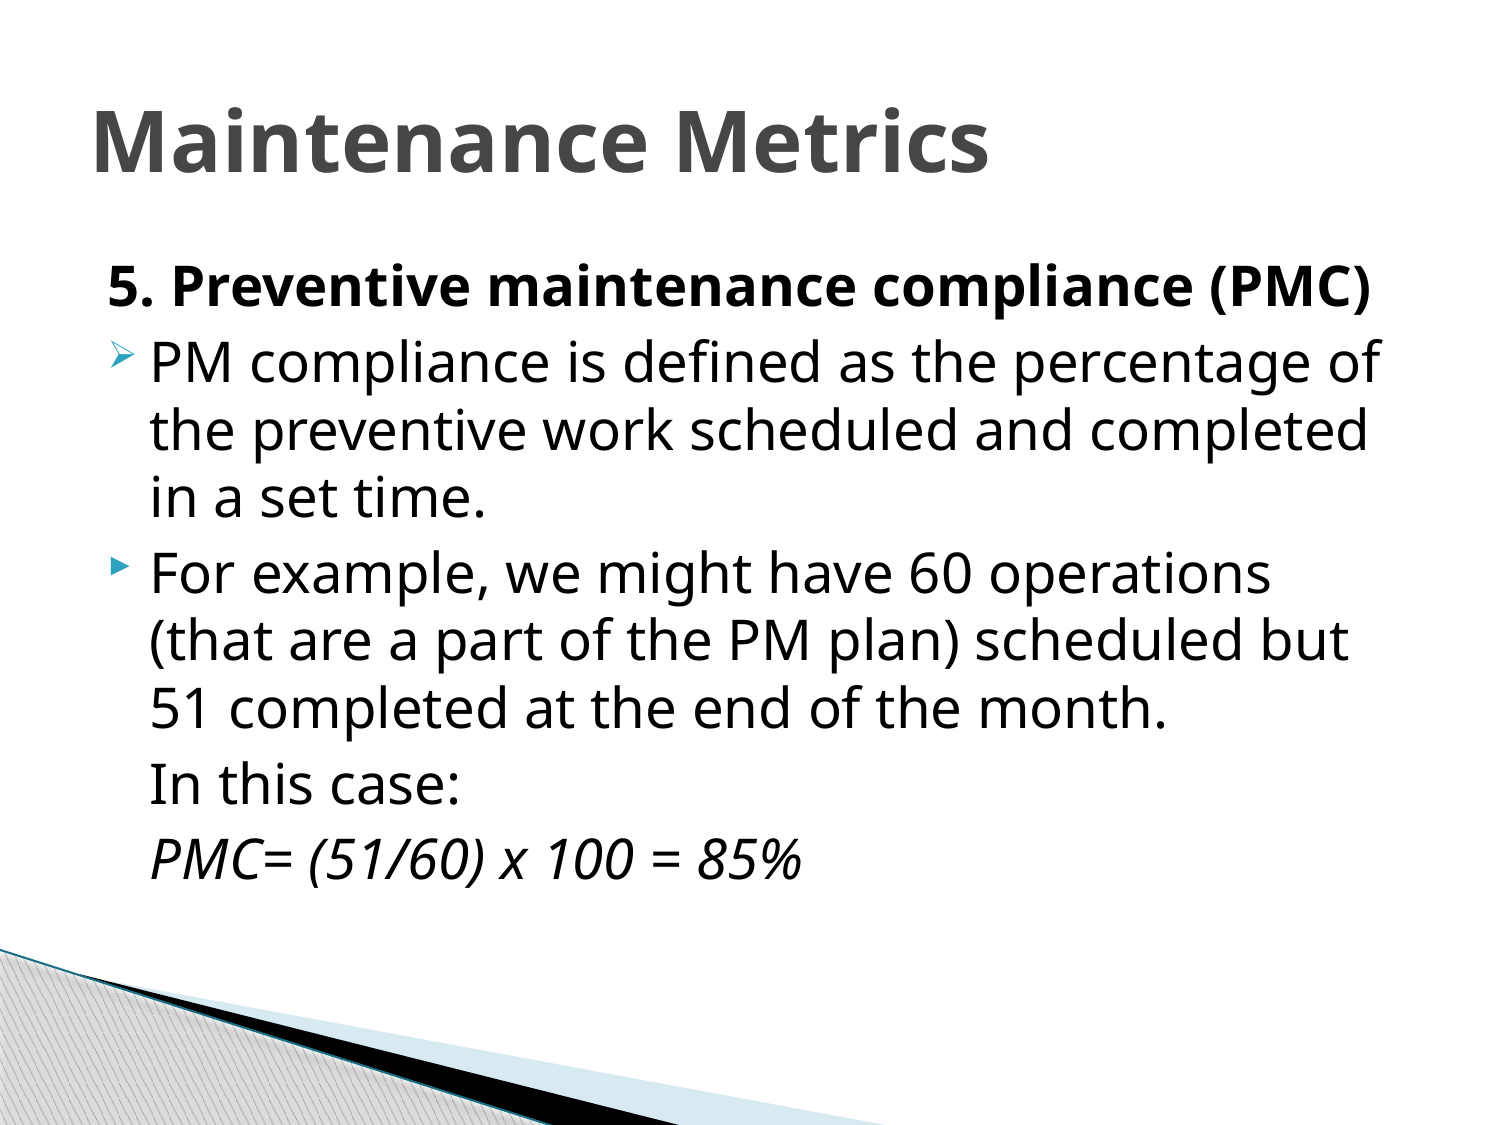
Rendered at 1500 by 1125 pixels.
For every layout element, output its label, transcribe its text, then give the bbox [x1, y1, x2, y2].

title Maintenance Metrics [75, 45, 1425, 233]
list 5. Preventive maintenance compliance (PMC) PM compliance is defined as the percentage of the preventive work scheduled and completed in a set time. For example, we might have 60 operations (that are a part of the PM plan) scheduled but 51 completed at the end of the month. In this case: PMC= (51/60) x 100 = 85% [75, 243, 1425, 986]
